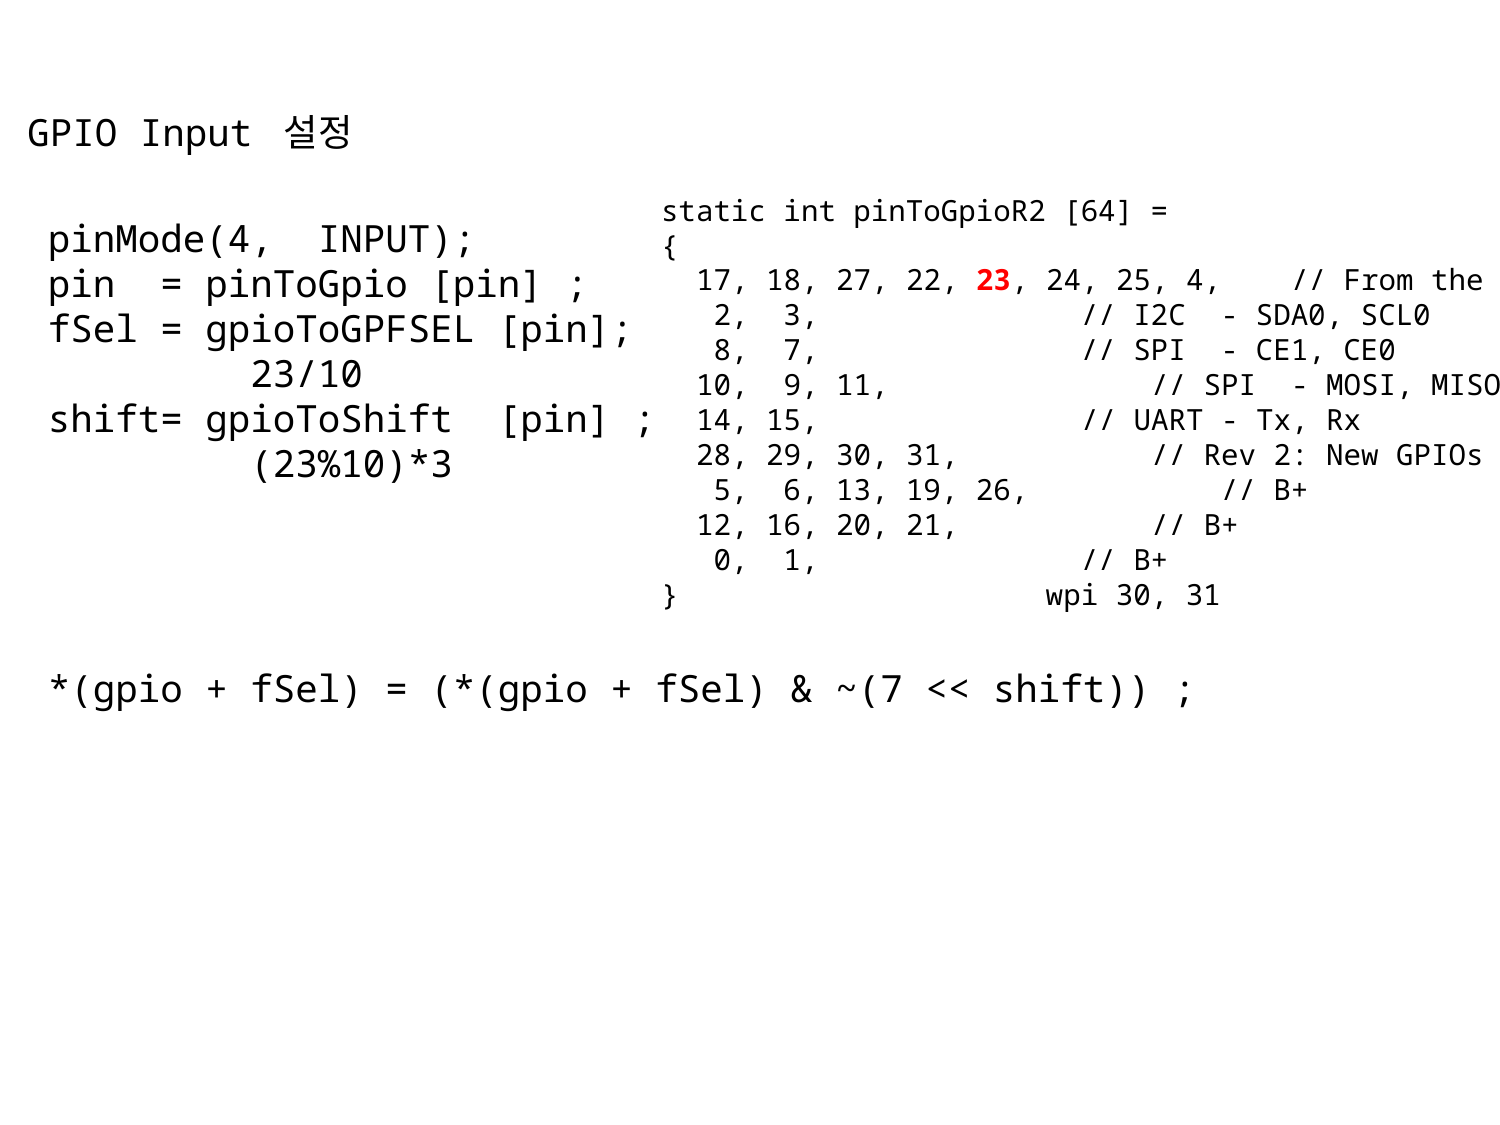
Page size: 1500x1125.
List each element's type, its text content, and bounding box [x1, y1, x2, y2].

text_box GPIO Input 설정 [12, 101, 379, 162]
text_box pinMode(4, INPUT); pin = pinToGpio [pin] ; fSel = gpioToGPFSEL [pin]; 23/10 shift= gpioToShift [pin] ; (23%10)*3 *(gpio + fSel) = (*(gpio + fSel) & ~(7 << shift)) ; [33, 208, 1211, 853]
text_box static int pinToGpioR2 [64] = { 17, 18, 27, 22, 23, 24, 25, 4, // From the Original Wiki - GPIO 0 through 7: wpi 0 - 7 2, 3, // I2C - SDA0, SCL0 wpi 8 - 9 8, 7, // SPI - CE1, CE0 wpi 10 - 11 10, 9, 11, // SPI - MOSI, MISO, SCLK wpi 12 - 14 14, 15, // UART - Tx, Rx wpi 15 - 16 28, 29, 30, 31, // Rev 2: New GPIOs 8 though 11 wpi 17 - 20 5, 6, 13, 19, 26, // B+ wpi 21, 22, 23, 24, 25 12, 16, 20, 21, // B+ wpi 26, 27, 28, 29 0, 1, // B+ } wpi 30, 31 [646, 184, 1500, 619]
